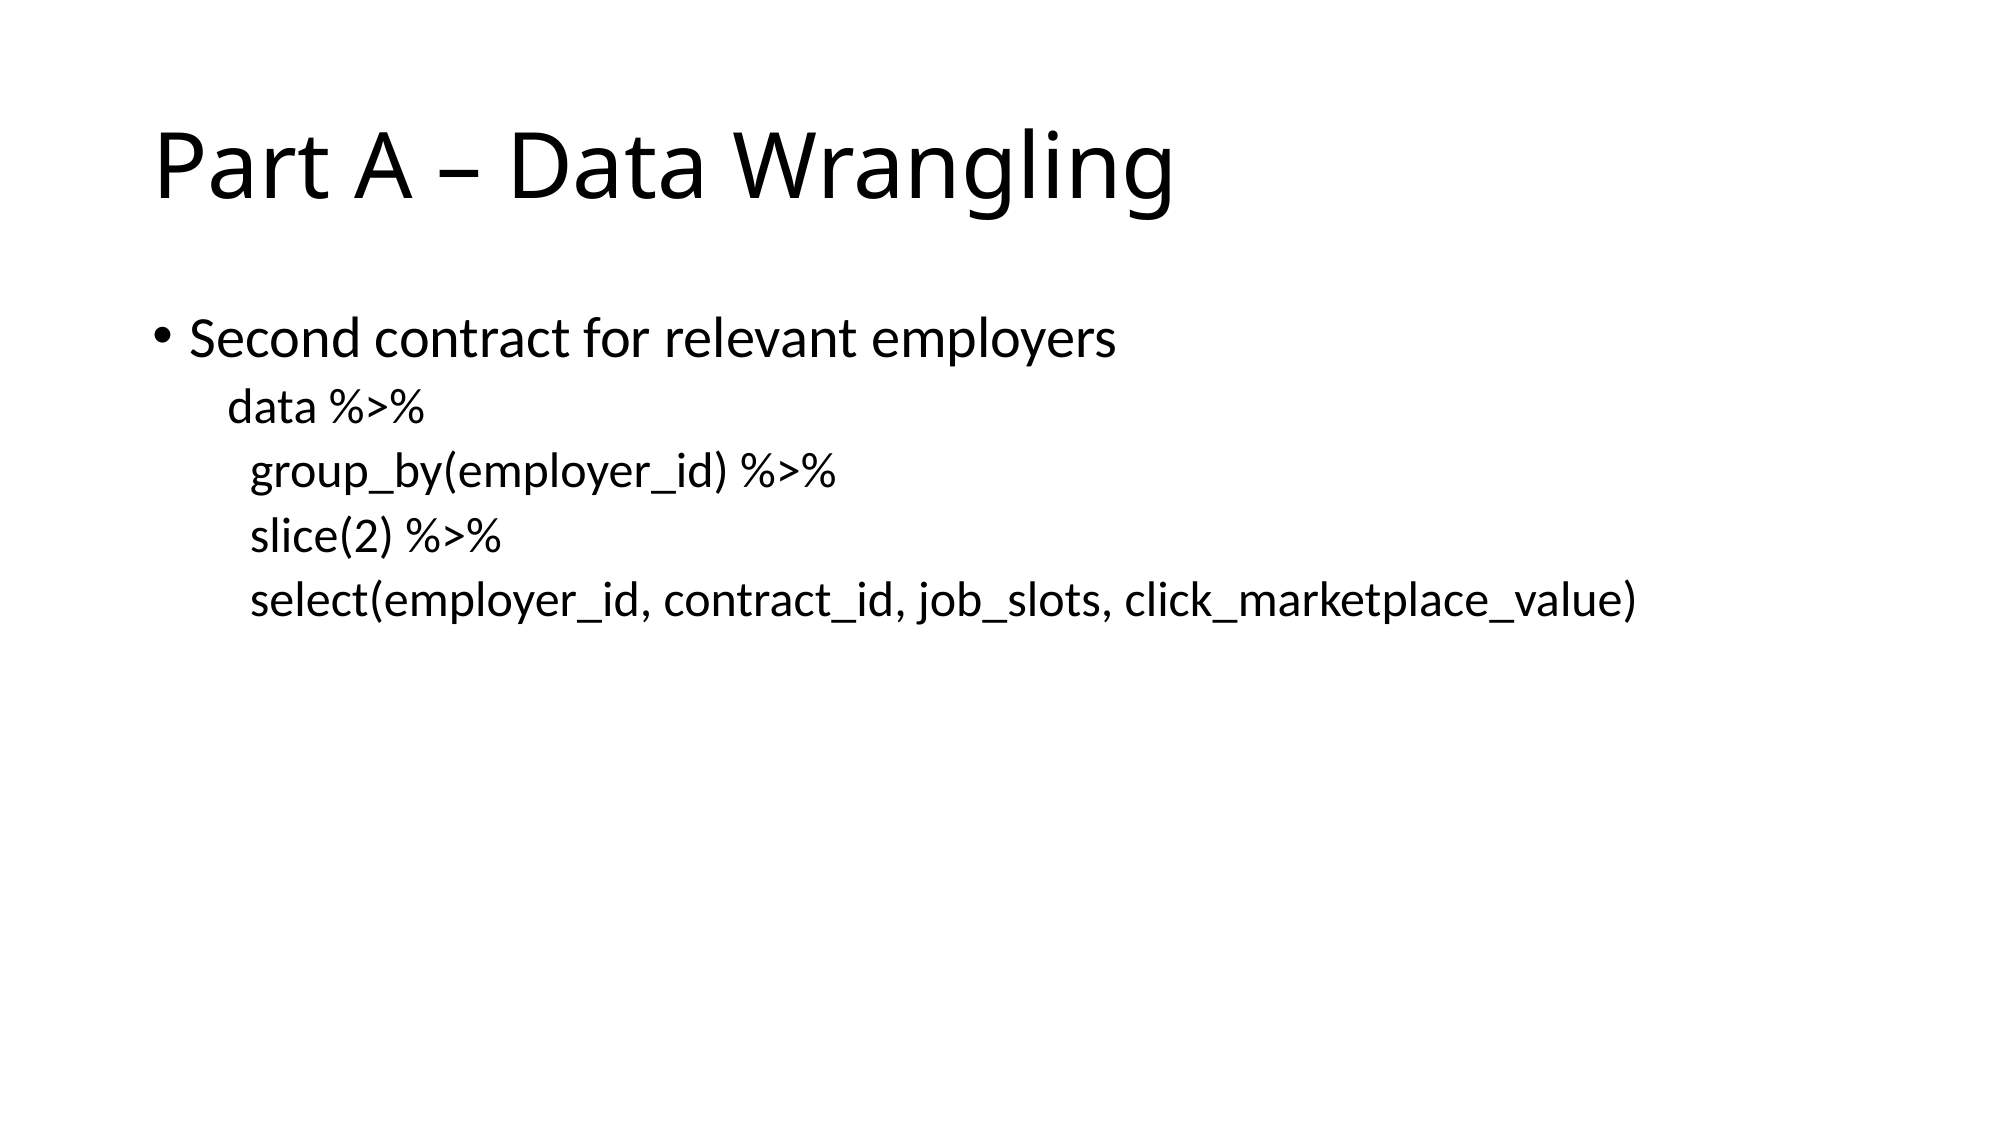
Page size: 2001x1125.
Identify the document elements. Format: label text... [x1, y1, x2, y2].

title Part A – Data Wrangling [137, 59, 1863, 278]
list Second contract for relevant employers data %>% group_by(employer_id) %>% slice(2) %>% select(employer_id, contract_id, job_slots, click_marketplace_value) [137, 299, 1863, 1014]
